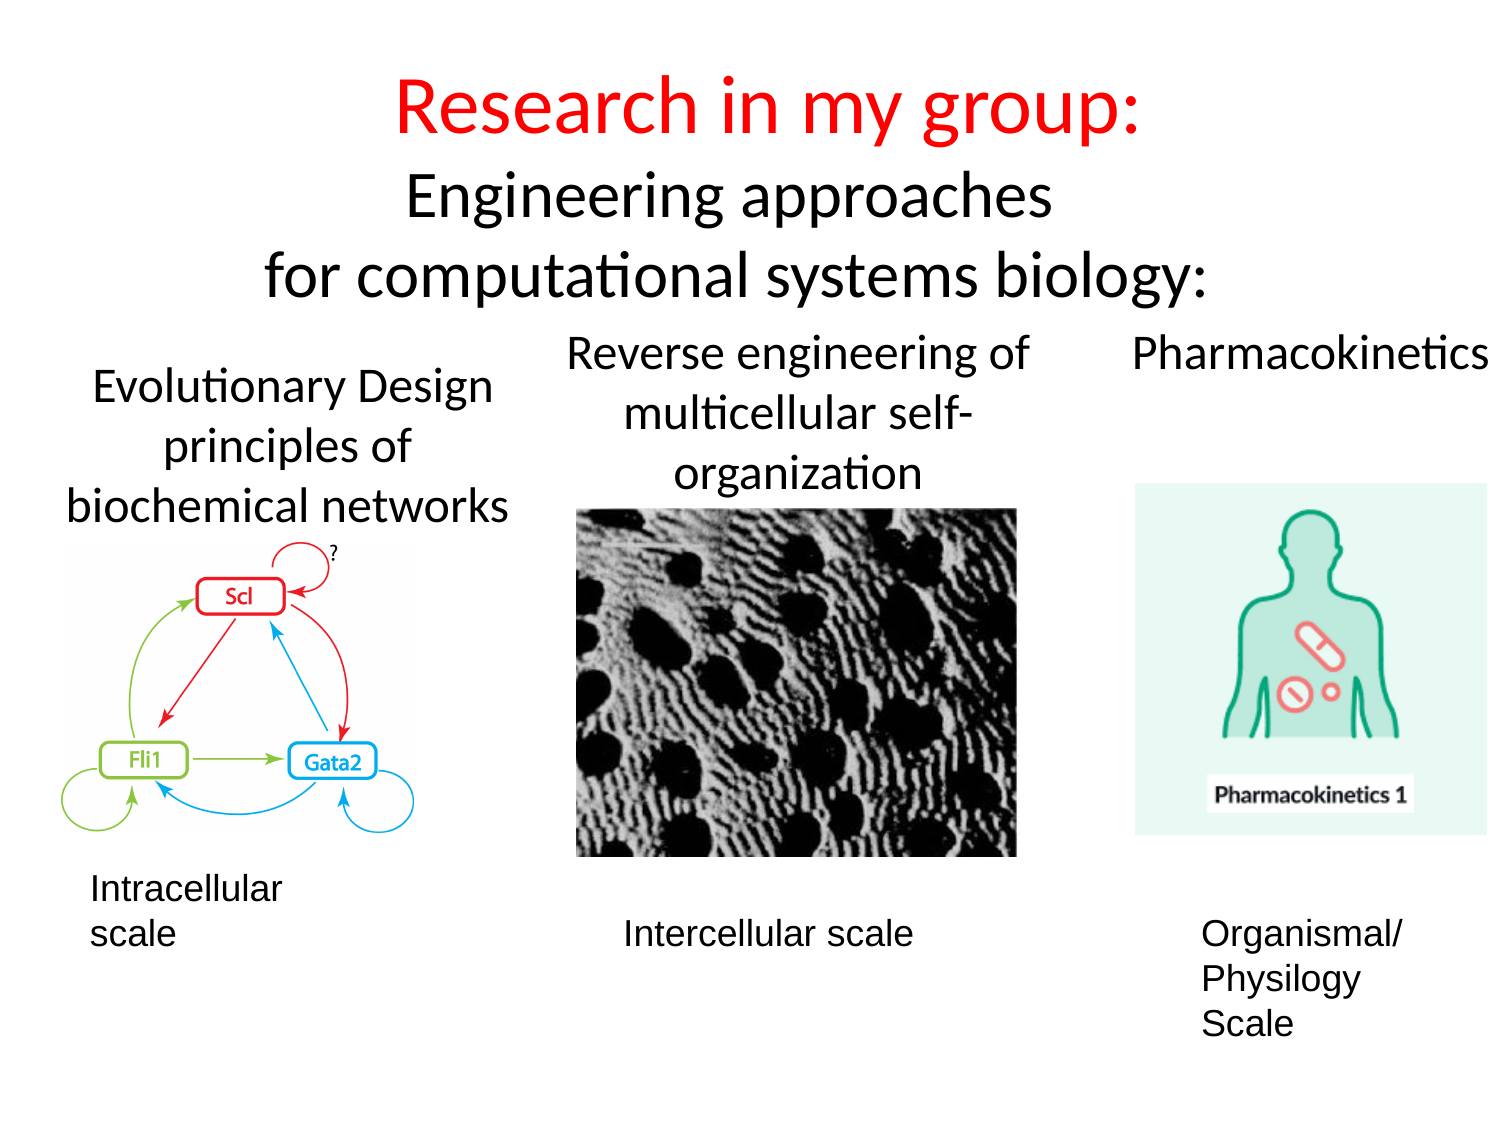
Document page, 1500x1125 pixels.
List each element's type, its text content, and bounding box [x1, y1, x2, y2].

text_box Intercellular scale [608, 901, 929, 962]
text_box Evolutionary Design principles of biochemical networks [37, 345, 524, 713]
picture [576, 508, 1021, 857]
title Research in my group: [75, 37, 1463, 163]
picture [1134, 482, 1487, 835]
text_box Reverse engineering of multicellular self-organization [524, 312, 1037, 1055]
picture [291, 745, 374, 776]
text_box Pharmacokinetics [1037, 312, 1500, 1055]
picture [61, 541, 414, 834]
text_box Intracellular scale [75, 856, 316, 962]
text_box Organismal/ Physilogy Scale [1186, 901, 1474, 1052]
text_box Engineering approaches for computational systems biology: [62, 137, 1413, 325]
